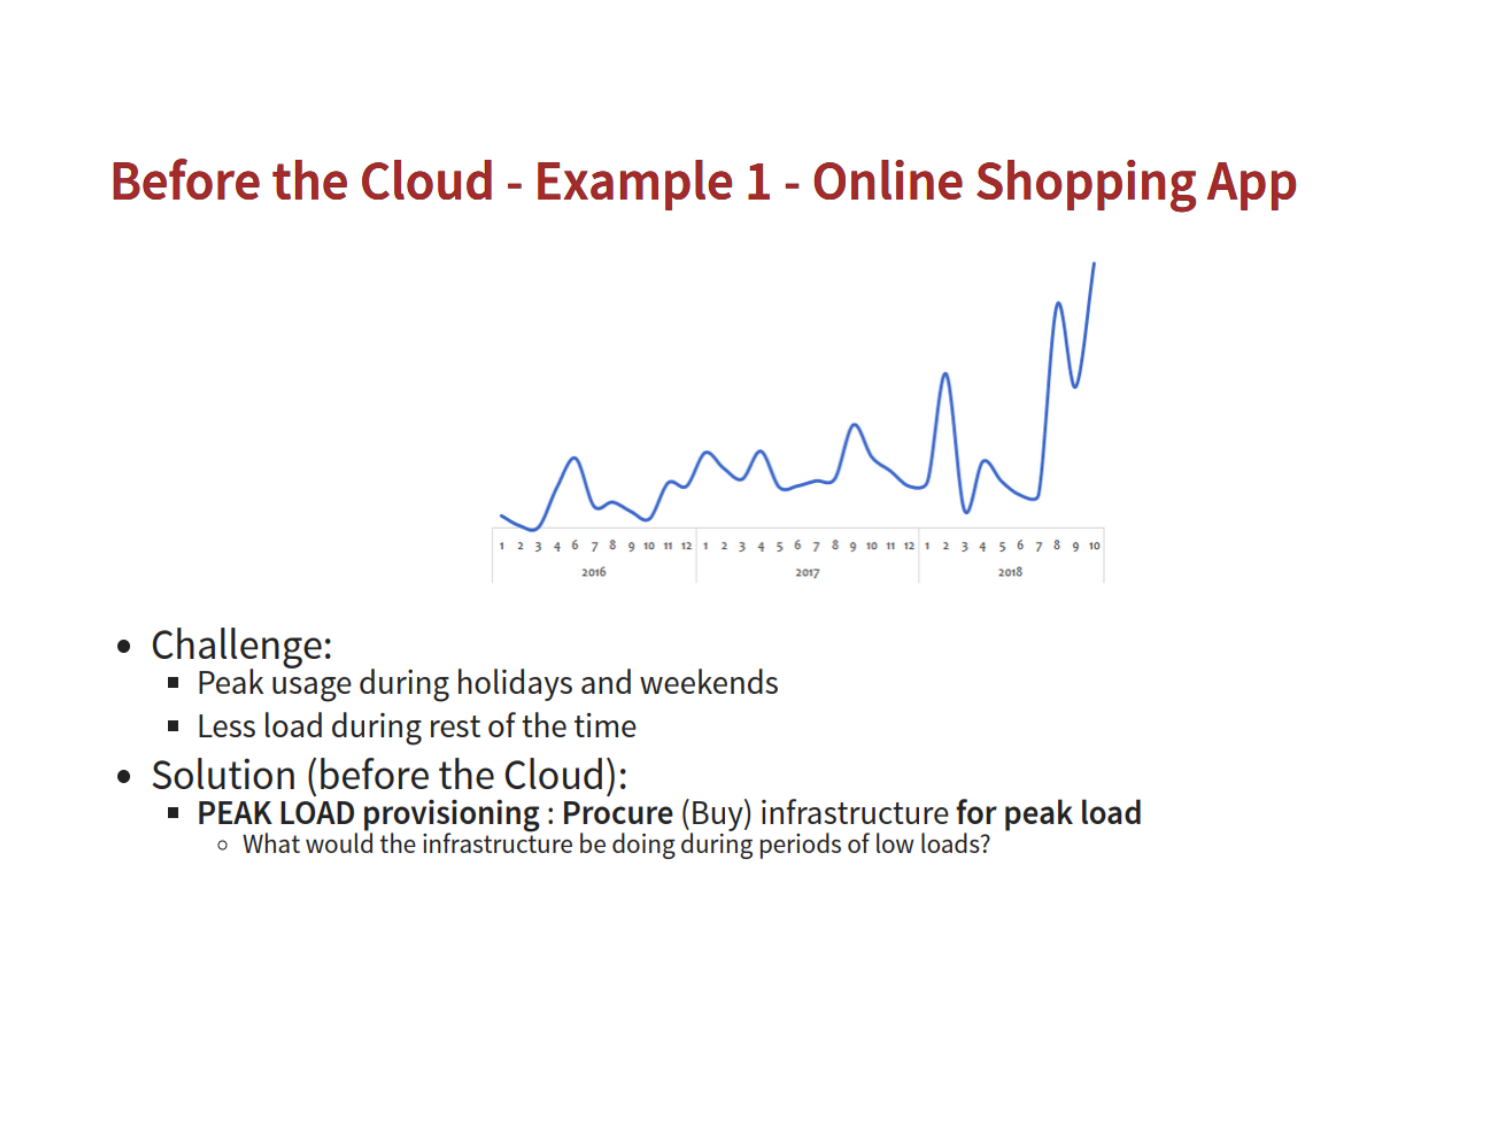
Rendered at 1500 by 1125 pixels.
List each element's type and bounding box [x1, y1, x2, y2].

list [74, 137, 1413, 1006]
